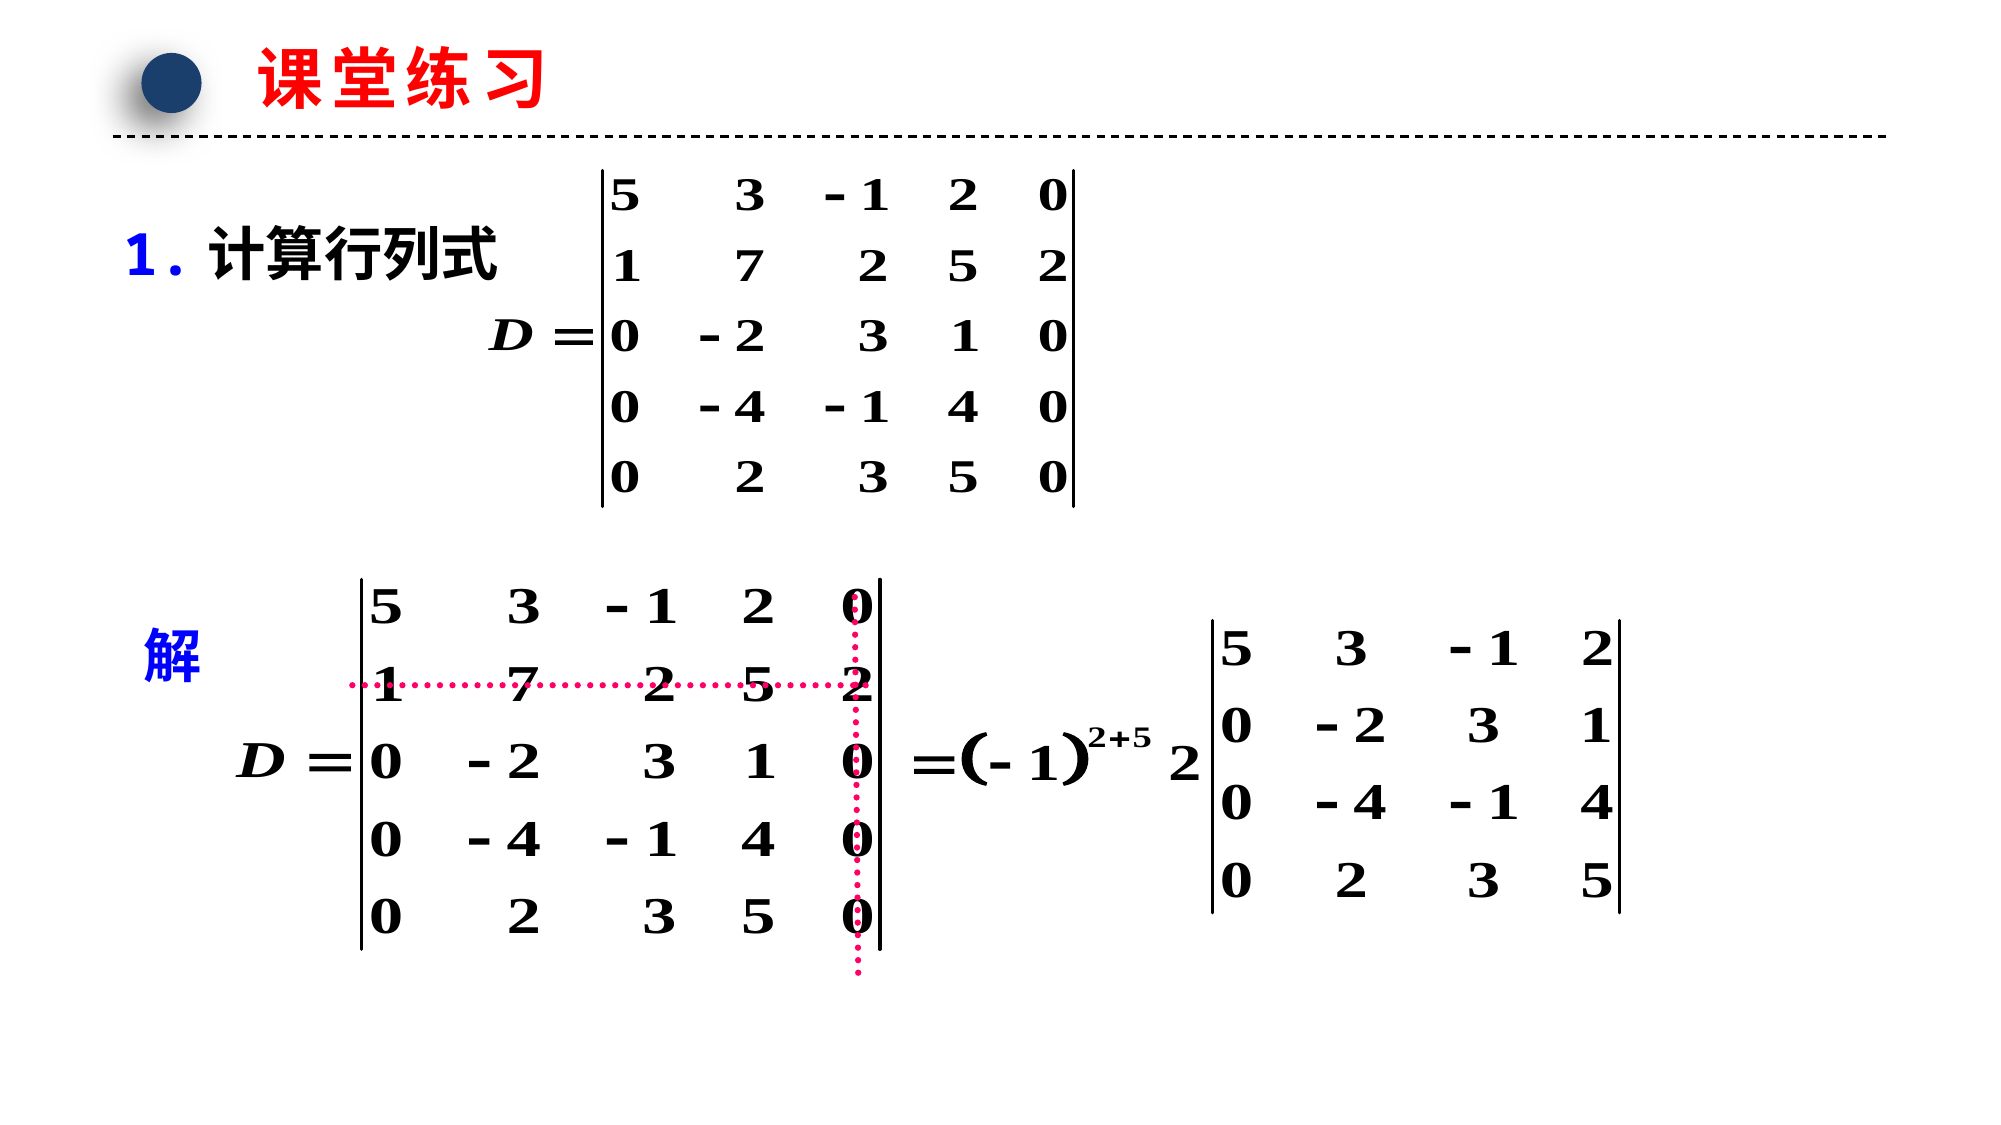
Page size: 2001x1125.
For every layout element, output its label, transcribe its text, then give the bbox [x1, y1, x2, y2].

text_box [222, 567, 894, 959]
text_box 解 [128, 611, 217, 697]
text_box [897, 608, 1638, 923]
text_box [140, 51, 203, 115]
text_box 1.计算行列式 [108, 209, 476, 295]
text_box 课堂练习 [241, 29, 1221, 124]
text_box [476, 159, 1087, 516]
